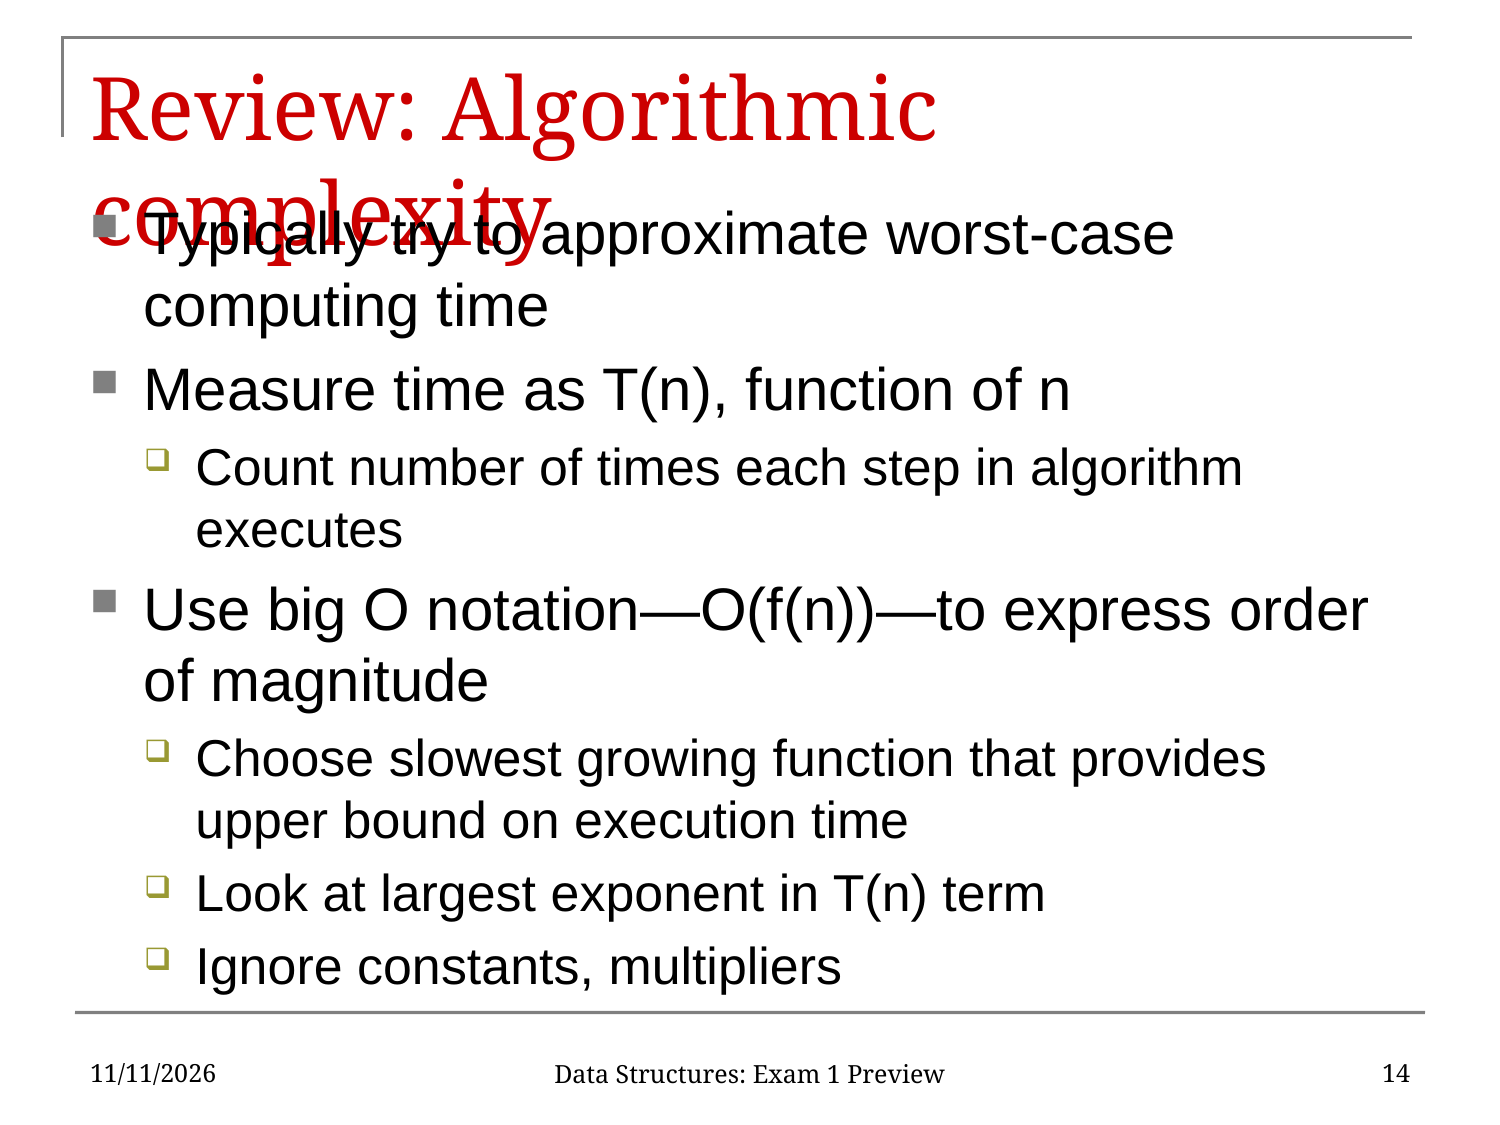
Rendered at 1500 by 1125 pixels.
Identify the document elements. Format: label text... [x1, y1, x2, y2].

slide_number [74, 1023, 426, 1100]
slide_number 14 [1074, 1023, 1426, 1100]
title Review: Algorithmic complexity [75, 45, 1425, 163]
footer Data Structures: Exam 1 Preview [512, 1024, 988, 1101]
list Typically try to approximate worst-case computing time Measure time as T(n), function of n Count number of times each step in algorithm executes Use big O notation—O(f(n))—to express order of magnitude Choose slowest growing function that provides upper bound on execution time Look at largest exponent in T(n) term Ignore constants, multipliers [75, 187, 1425, 1006]
